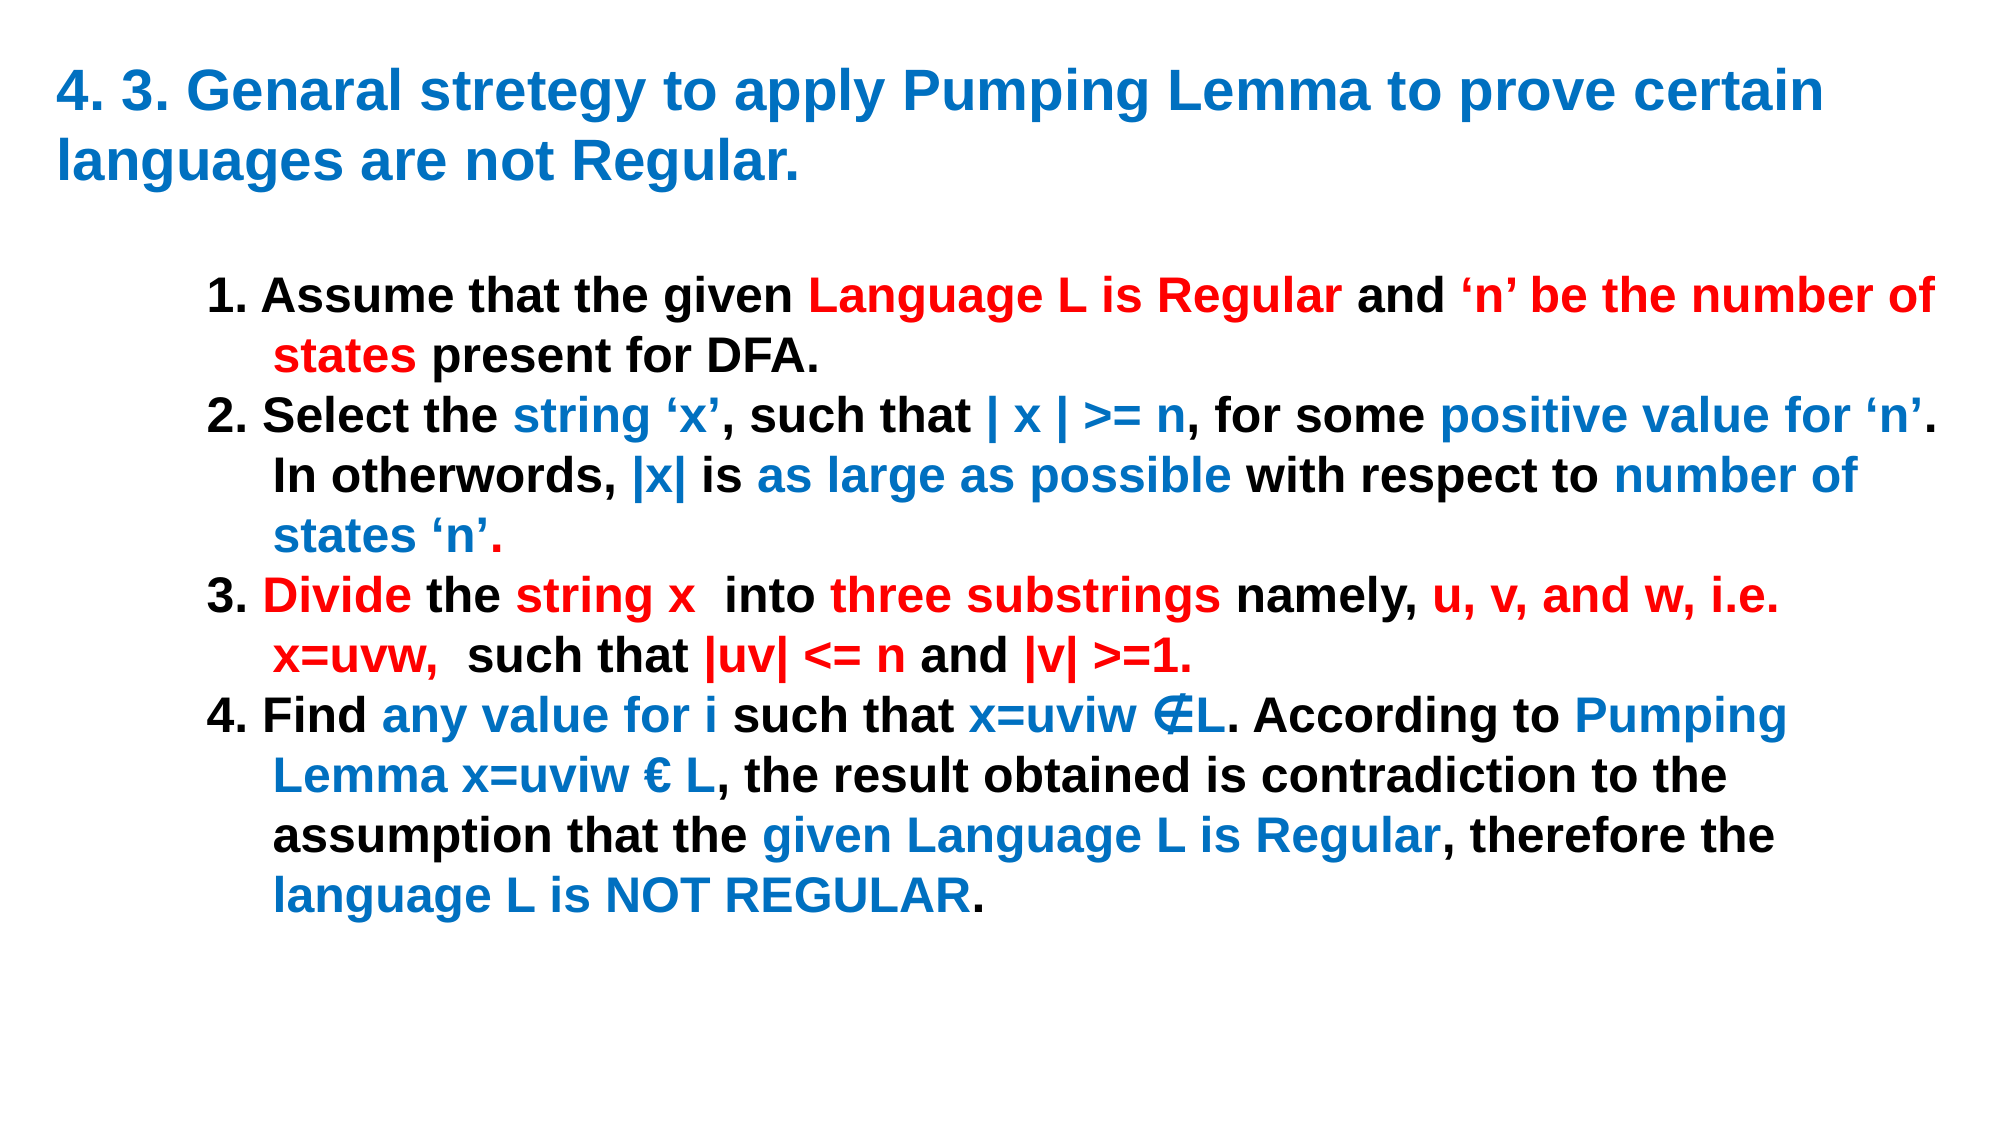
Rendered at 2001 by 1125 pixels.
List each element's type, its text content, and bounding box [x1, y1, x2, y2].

text_box 4. 3. Genaral stretegy to apply Pumping Lemma to prove certain languages are not Regular. 1. Assume that the given Language L is Regular and ‘n’ be the number of states present for DFA. 2. Select the string ‘x’, such that | x | >= n, for some positive value for ‘n’. In otherwords, |x| is as large as possible with respect to number of states ‘n’. 3. Divide the string x into three substrings namely, u, v, and w, i.e. x=uvw, such that |uv| <= n and |v| >=1. 4. Find any value for i such that x=uviw ∉L. According to Pumping Lemma x=uviw € L, the result obtained is contradiction to the assumption that the given Language L is Regular, therefore the language L is NOT REGULAR. [41, 44, 1957, 1044]
